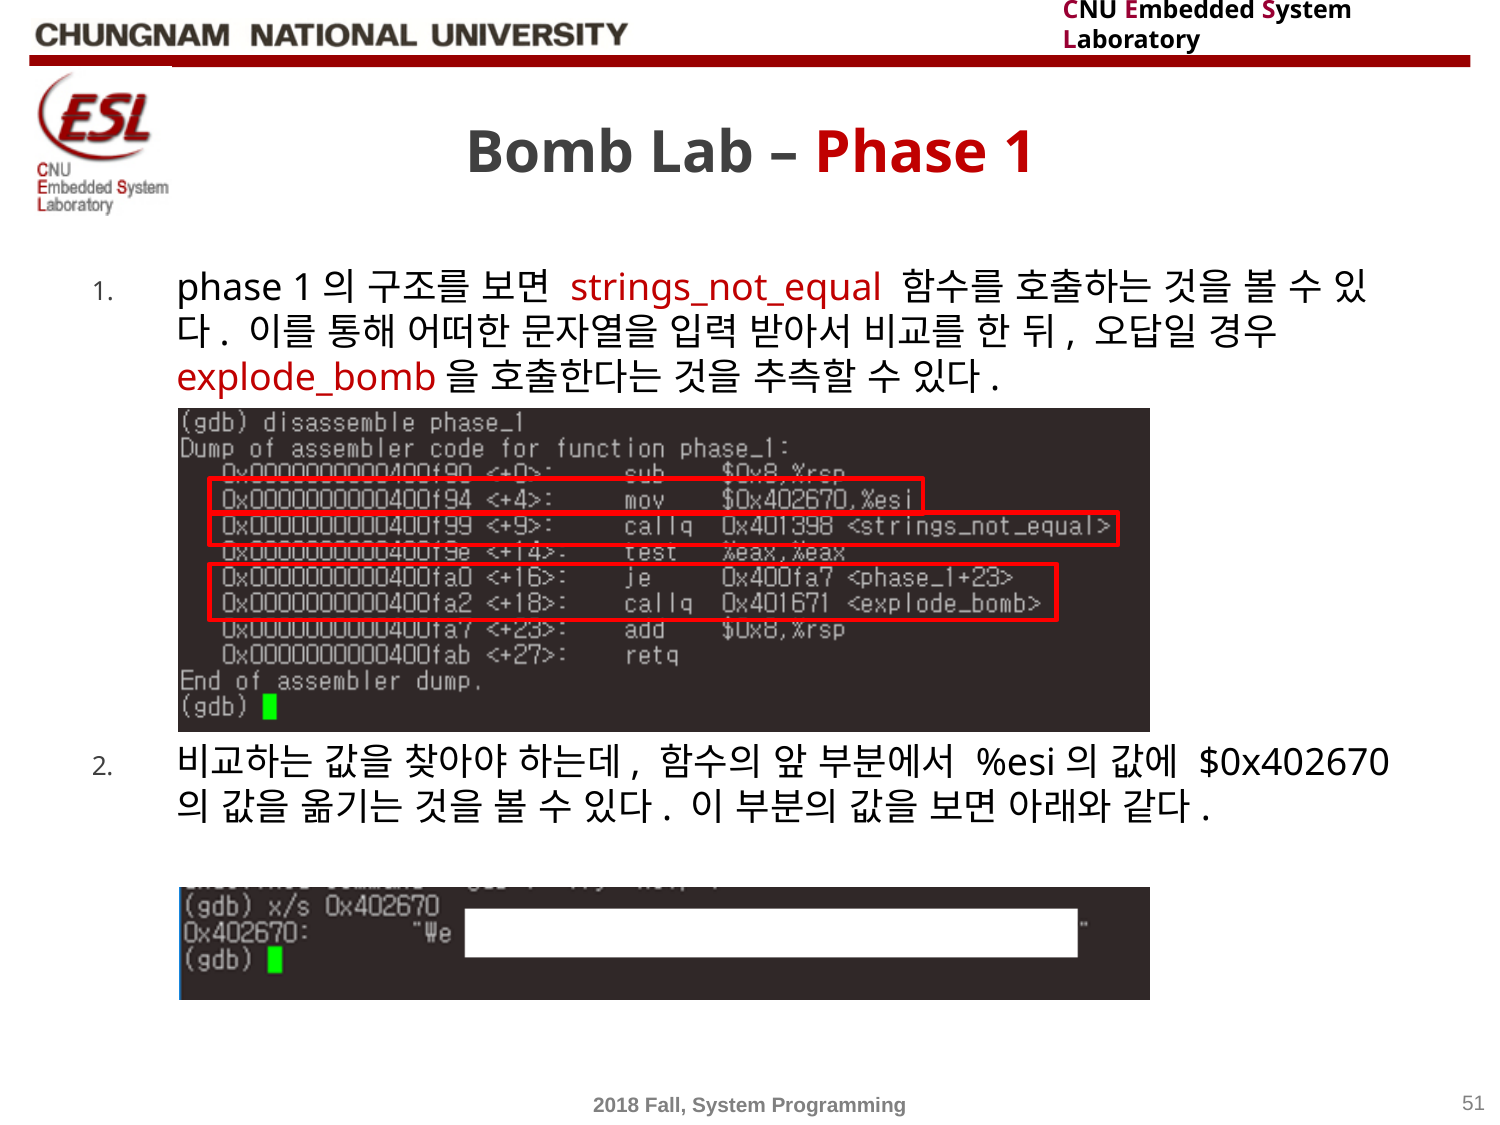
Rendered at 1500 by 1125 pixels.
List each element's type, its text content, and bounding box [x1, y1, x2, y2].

footer 2018 Fall, System Programming [0, 1082, 1149, 1125]
picture [22, 66, 172, 216]
picture [31, 18, 634, 52]
slide_number 51 [1149, 1082, 1500, 1125]
title Bomb Lab – Phase 1 [31, 90, 1471, 209]
picture [179, 887, 1151, 1001]
list phase 1의 구조를 보면 strings_not_equal 함수를 호출하는 것을 볼 수 있다. 이를 통해 어떠한 문자열을 입력 받아서 비교를 한 뒤, 오답일 경우 explode_bomb을 호출한다는 것을 추측할 수 있다. 비교하는 값을 찾아야 하는데, 함수의 앞 부분에서 %esi의 값에 $0x402670의 값을 옮기는 것을 볼 수 있다. 이 부분의 값을 보면 아래와 같다. [76, 255, 1436, 1047]
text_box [178, 408, 1151, 733]
